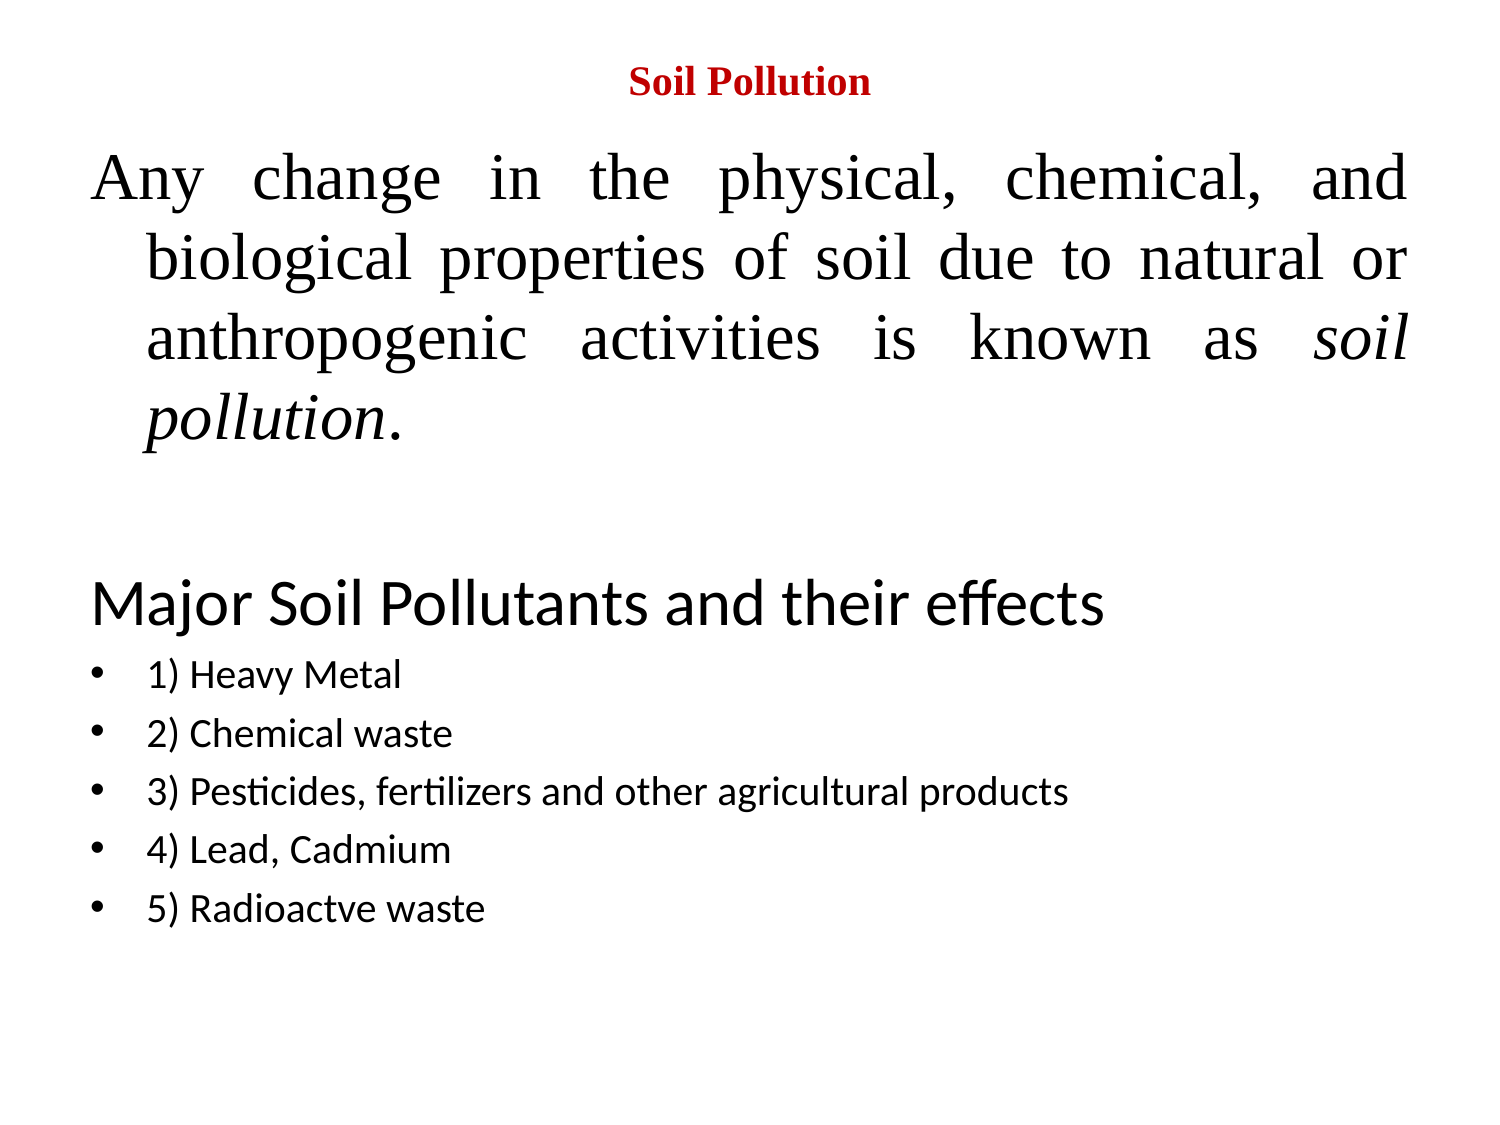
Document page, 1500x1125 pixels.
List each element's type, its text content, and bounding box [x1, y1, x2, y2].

list Any change in the physical, chemical, and biological properties of soil due to natural or anthropogenic activities is known as soil pollution. Major Soil Pollutants and their effects 1) Heavy Metal 2) Chemical waste 3) Pesticides, fertilizers and other agricultural products 4) Lead, Cadmium 5) Radioactve waste [75, 125, 1425, 1005]
title Soil Pollution [75, 45, 1425, 125]
